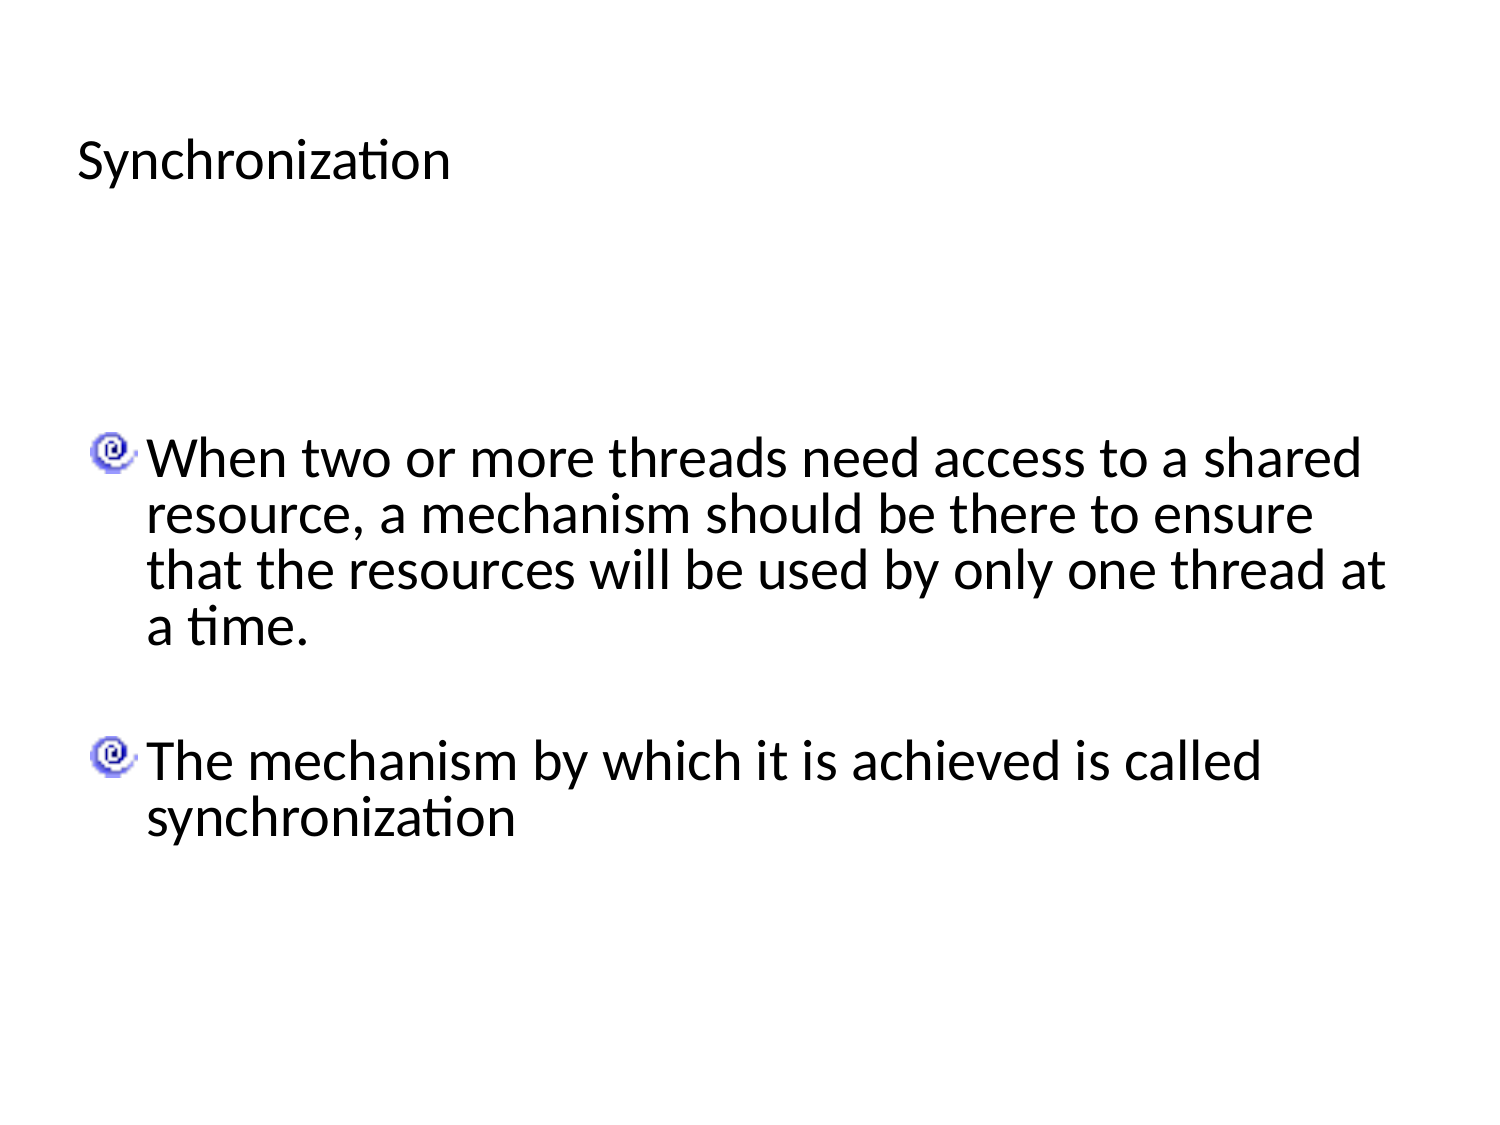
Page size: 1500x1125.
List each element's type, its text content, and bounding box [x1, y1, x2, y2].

picture [90, 736, 138, 778]
list When two or more threads need access to a shared resource, a mechanism should be there to ensure that the resources will be used by only one thread at a time. The mechanism by which it is achieved is called synchronization [75, 425, 1425, 925]
picture [90, 432, 138, 474]
title Synchronization [62, 62, 525, 250]
